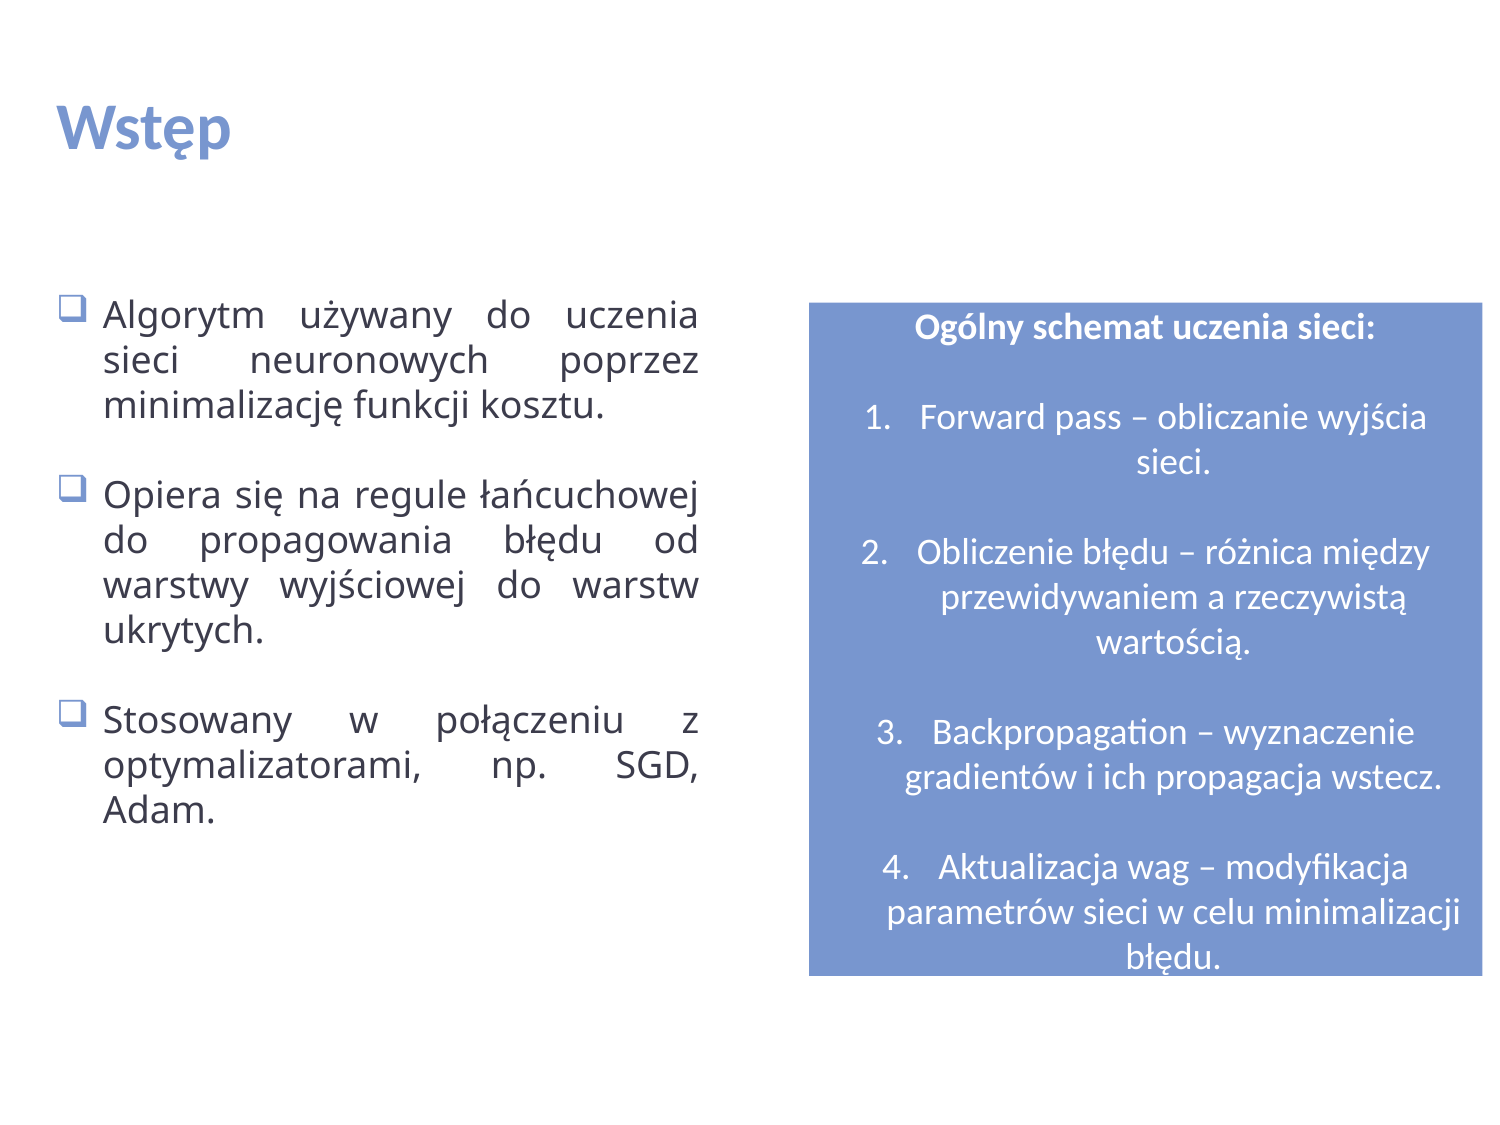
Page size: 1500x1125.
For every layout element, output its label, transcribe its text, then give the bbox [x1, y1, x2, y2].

text_box Algorytm używany do uczenia sieci neuronowych poprzez minimalizację funkcji kosztu. Opiera się na regule łańcuchowej do propagowania błędu od warstwy wyjściowej do warstw ukrytych. Stosowany w połączeniu z optymalizatorami, np. SGD, Adam. [41, 283, 715, 1000]
text_box Ogólny schemat uczenia sieci: Forward pass – obliczanie wyjścia sieci. Obliczenie błędu – różnica między przewidywaniem a rzeczywistą wartością. Backpropagation – wyznaczenie gradientów i ich propagacja wstecz. Aktualizacja wag – modyfikacja parametrów sieci w celu minimalizacji błędu. [807, 301, 1484, 978]
text_box Wstęp [41, 30, 1424, 171]
